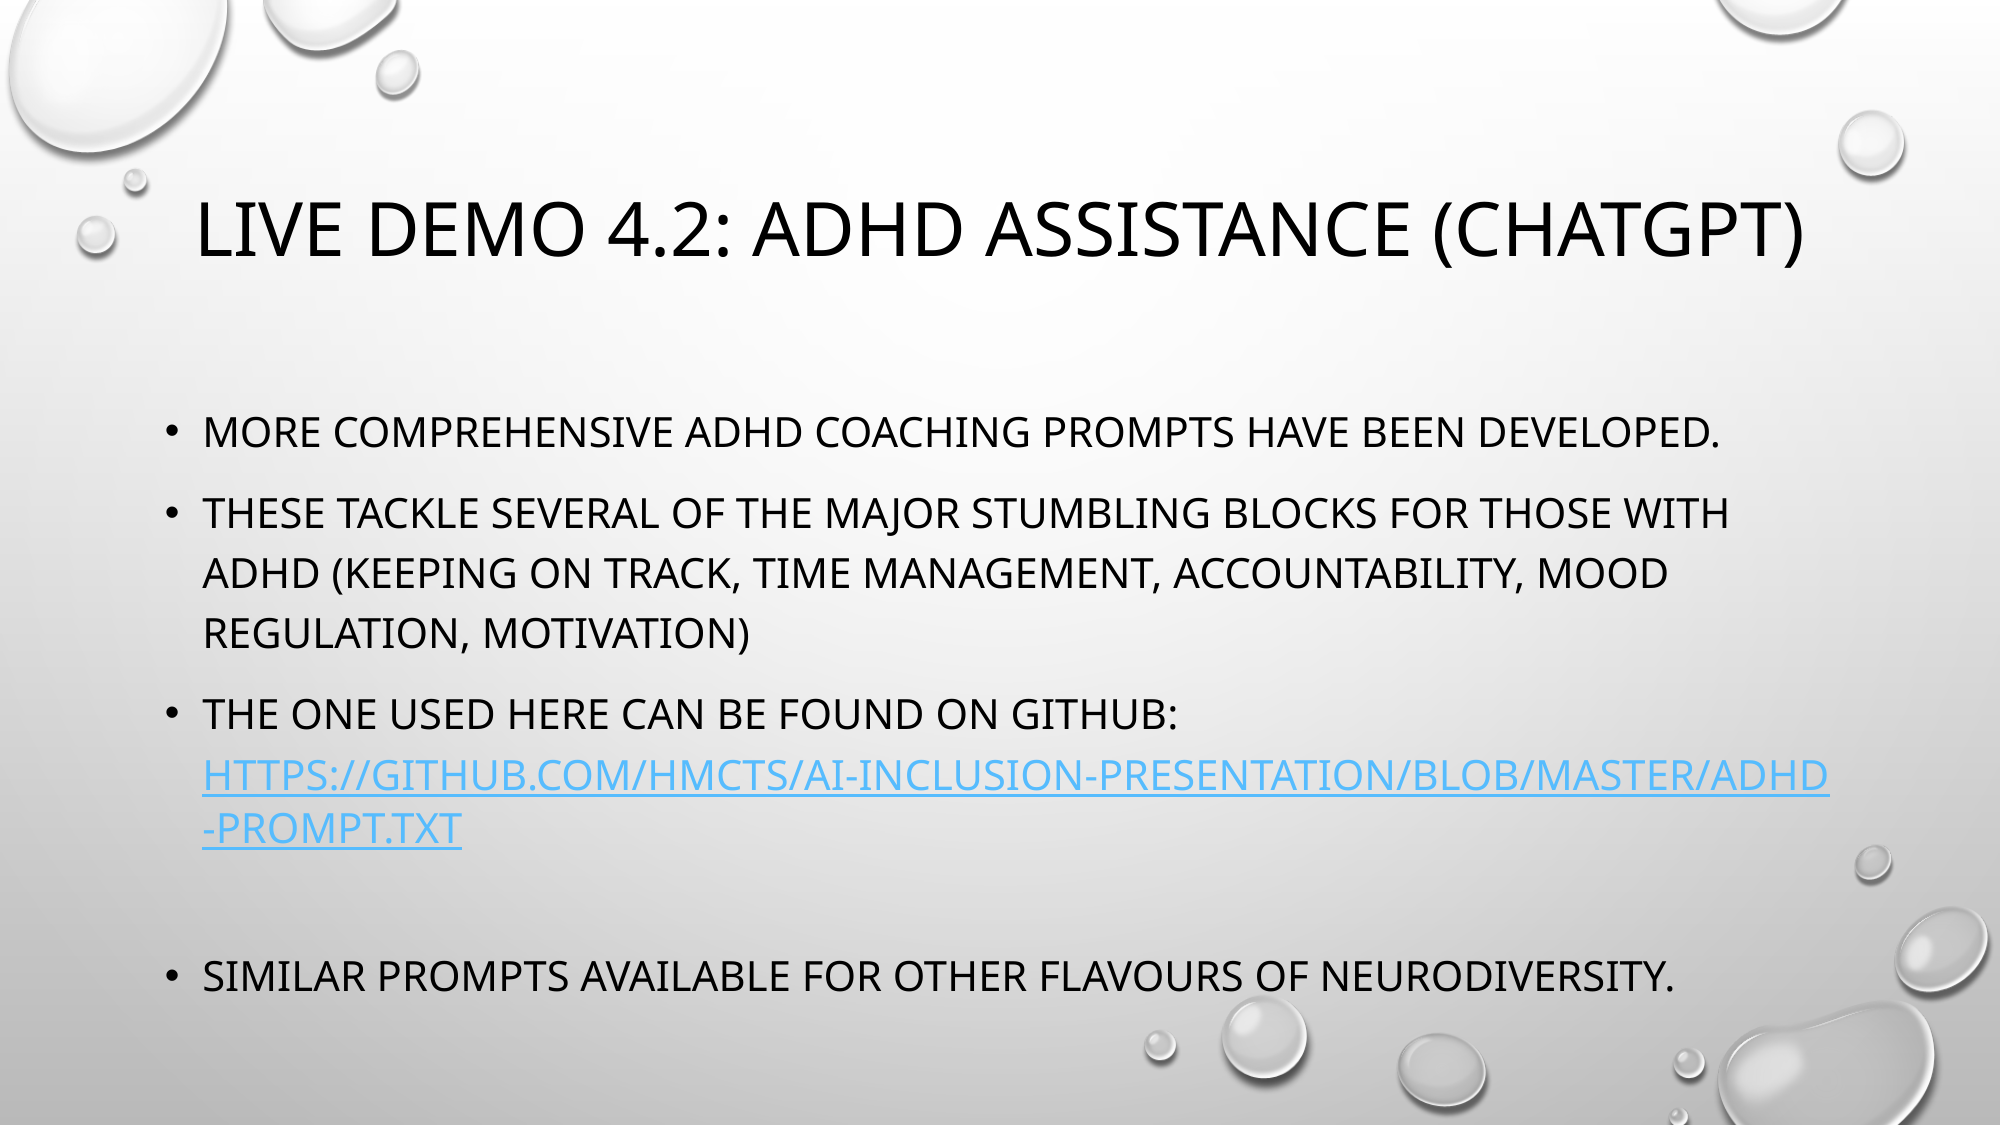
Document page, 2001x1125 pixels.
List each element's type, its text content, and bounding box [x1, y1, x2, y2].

picture [0, 0, 2000, 1125]
list More Comprehensive adhd coaching prompts have been developed. These tackle several of the major stumbling blocks for those with adhd (keeping on track, time management, accountability, mood regulation, motivation) The one used here can be found on github: https://github.com/hmcts/ai-inclusion-presentation/blob/master/adhd-prompt.txt similar prompts available for other flavours of neurodiversity. [149, 388, 1850, 950]
title Live demo 4.2: adhd assistance (chatgpt) [149, 101, 1851, 364]
